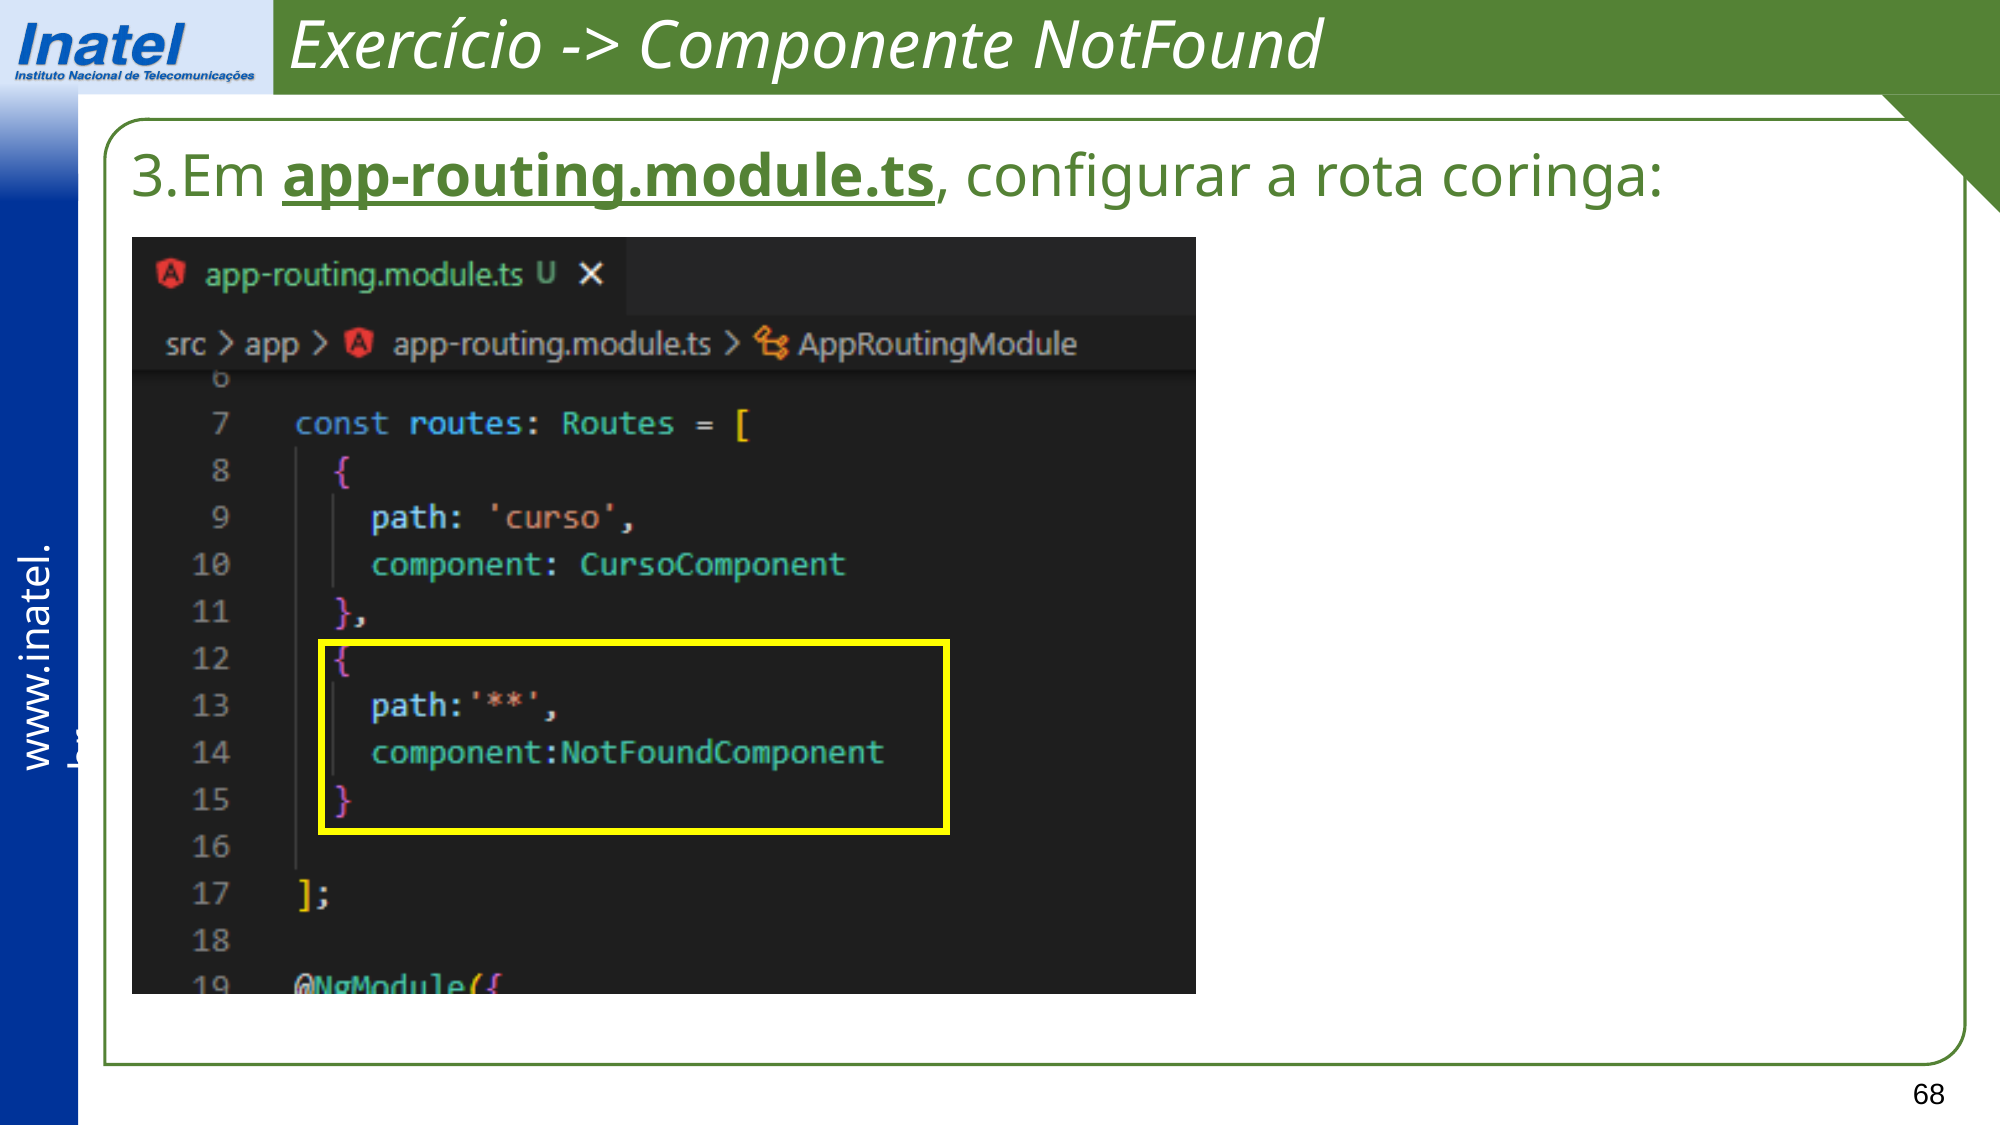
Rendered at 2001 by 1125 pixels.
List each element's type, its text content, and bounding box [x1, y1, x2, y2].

text_box [1881, 96, 2000, 215]
picture [12, 20, 258, 85]
text_box 3.Em app-routing.module.ts, configurar a rota coringa: [103, 117, 1967, 1067]
text_box Exercício -> Componente NotFound [272, 0, 2000, 96]
picture [132, 237, 1196, 994]
